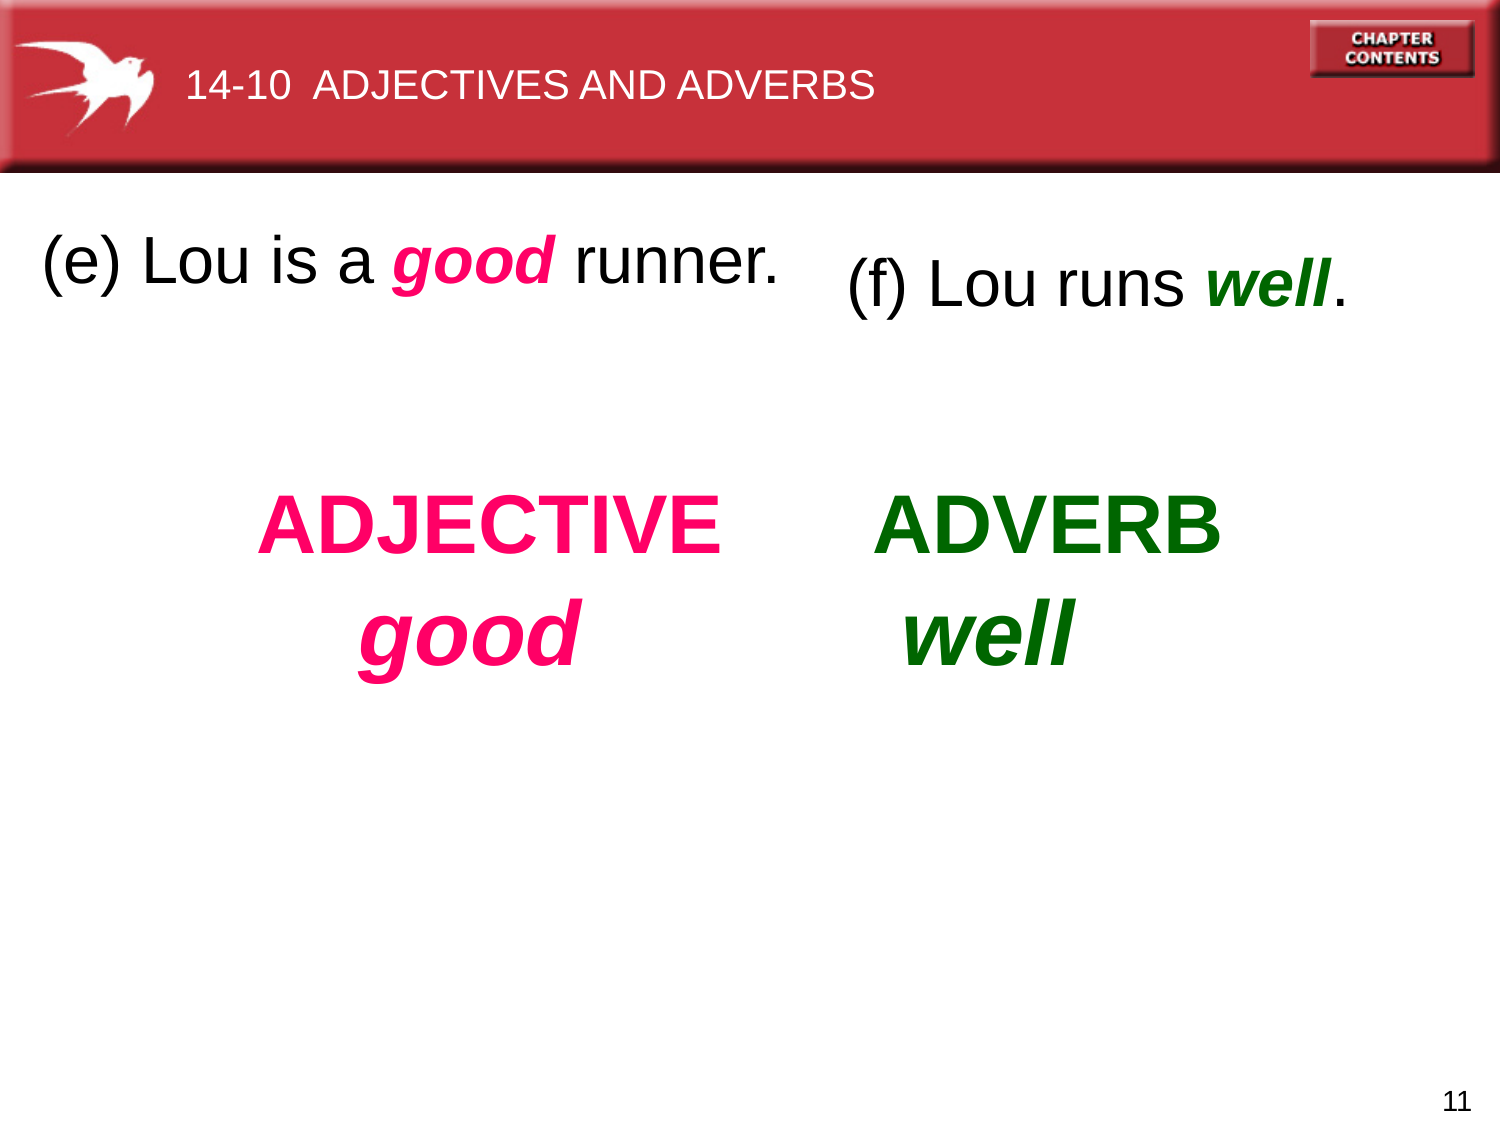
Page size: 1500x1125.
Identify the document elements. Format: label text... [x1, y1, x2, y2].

text_box ADJECTIVE [241, 462, 755, 578]
text_box (f) Lou runs well. [831, 212, 1365, 328]
picture [0, 0, 1500, 173]
text_box well [887, 566, 1091, 692]
text_box ADVERB [858, 462, 1256, 578]
text_box 14-10 ADJECTIVES AND ADVERBS [170, 50, 1343, 115]
text_box good [343, 566, 598, 692]
text_box (e) Lou is a good runner. [26, 99, 797, 305]
slide_number 11 [1137, 1074, 1488, 1125]
